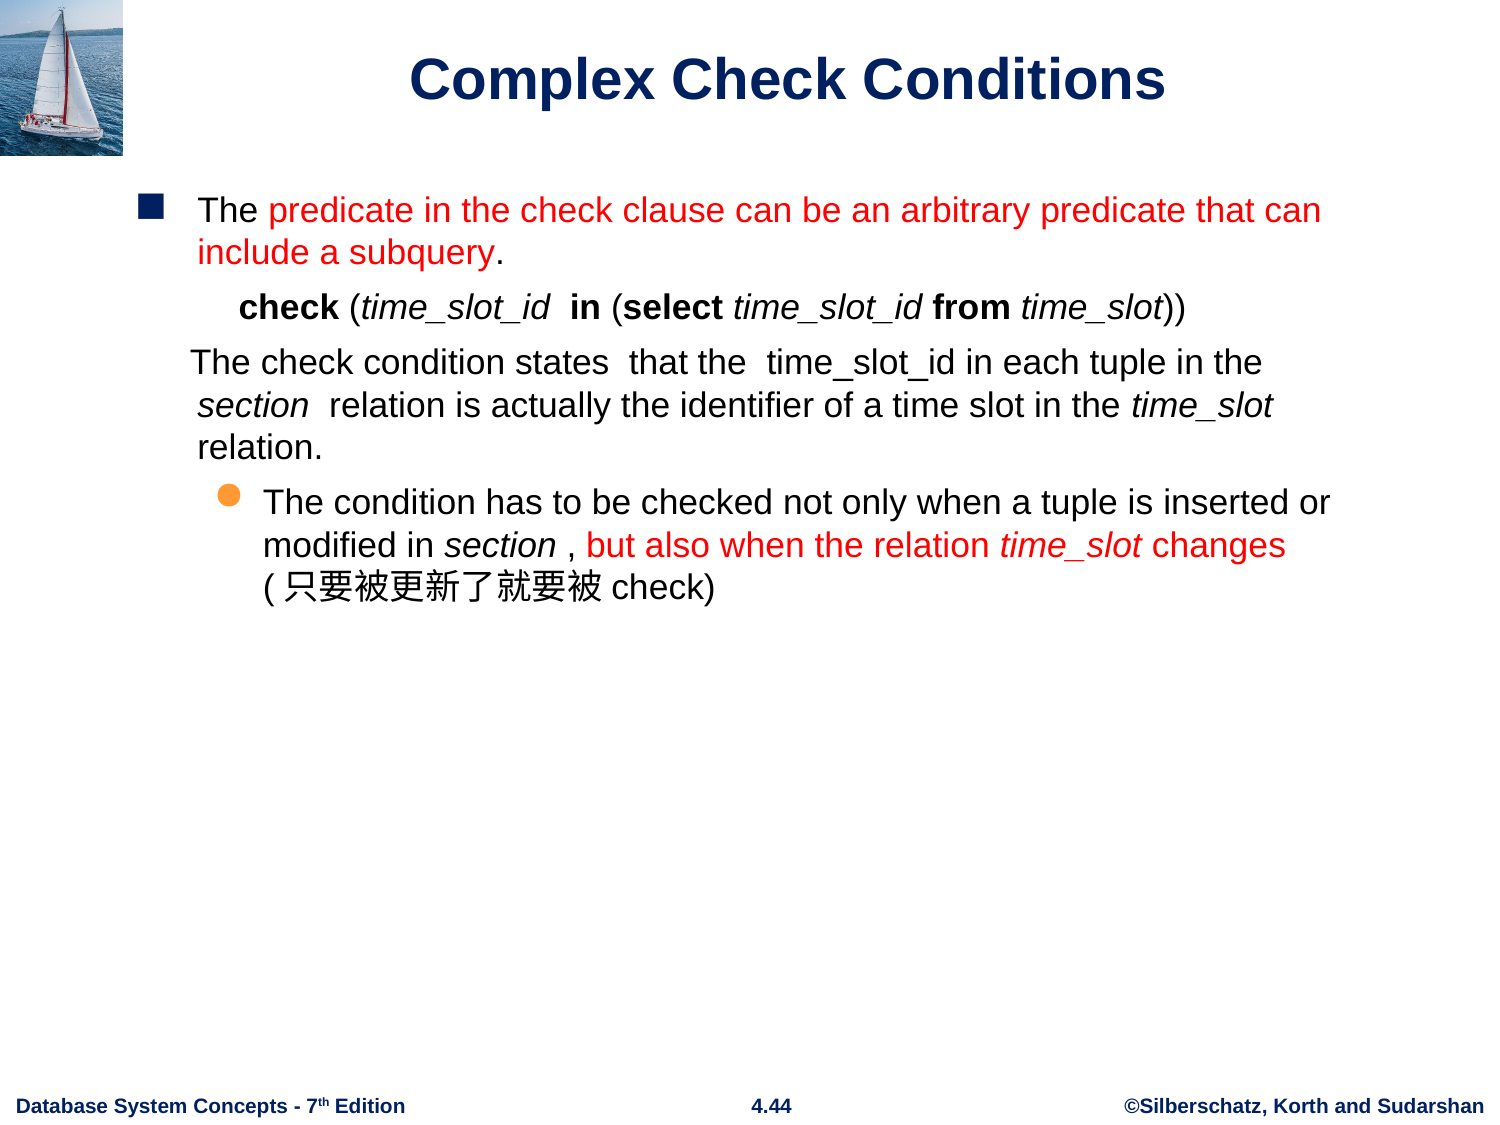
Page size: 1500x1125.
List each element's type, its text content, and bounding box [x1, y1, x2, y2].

list The predicate in the check clause can be an arbitrary predicate that can include a subquery. check (time_slot_id in (select time_slot_id from time_slot)) The check condition states that the time_slot_id in each tuple in the section relation is actually the identifier of a time slot in the time_slot relation. The condition has to be checked not only when a tuple is inserted or modified in section , but also when the relation time_slot changes (只要被更新了就要被check) [126, 179, 1362, 864]
picture [0, 0, 123, 156]
title Complex Check Conditions [125, 18, 1452, 120]
